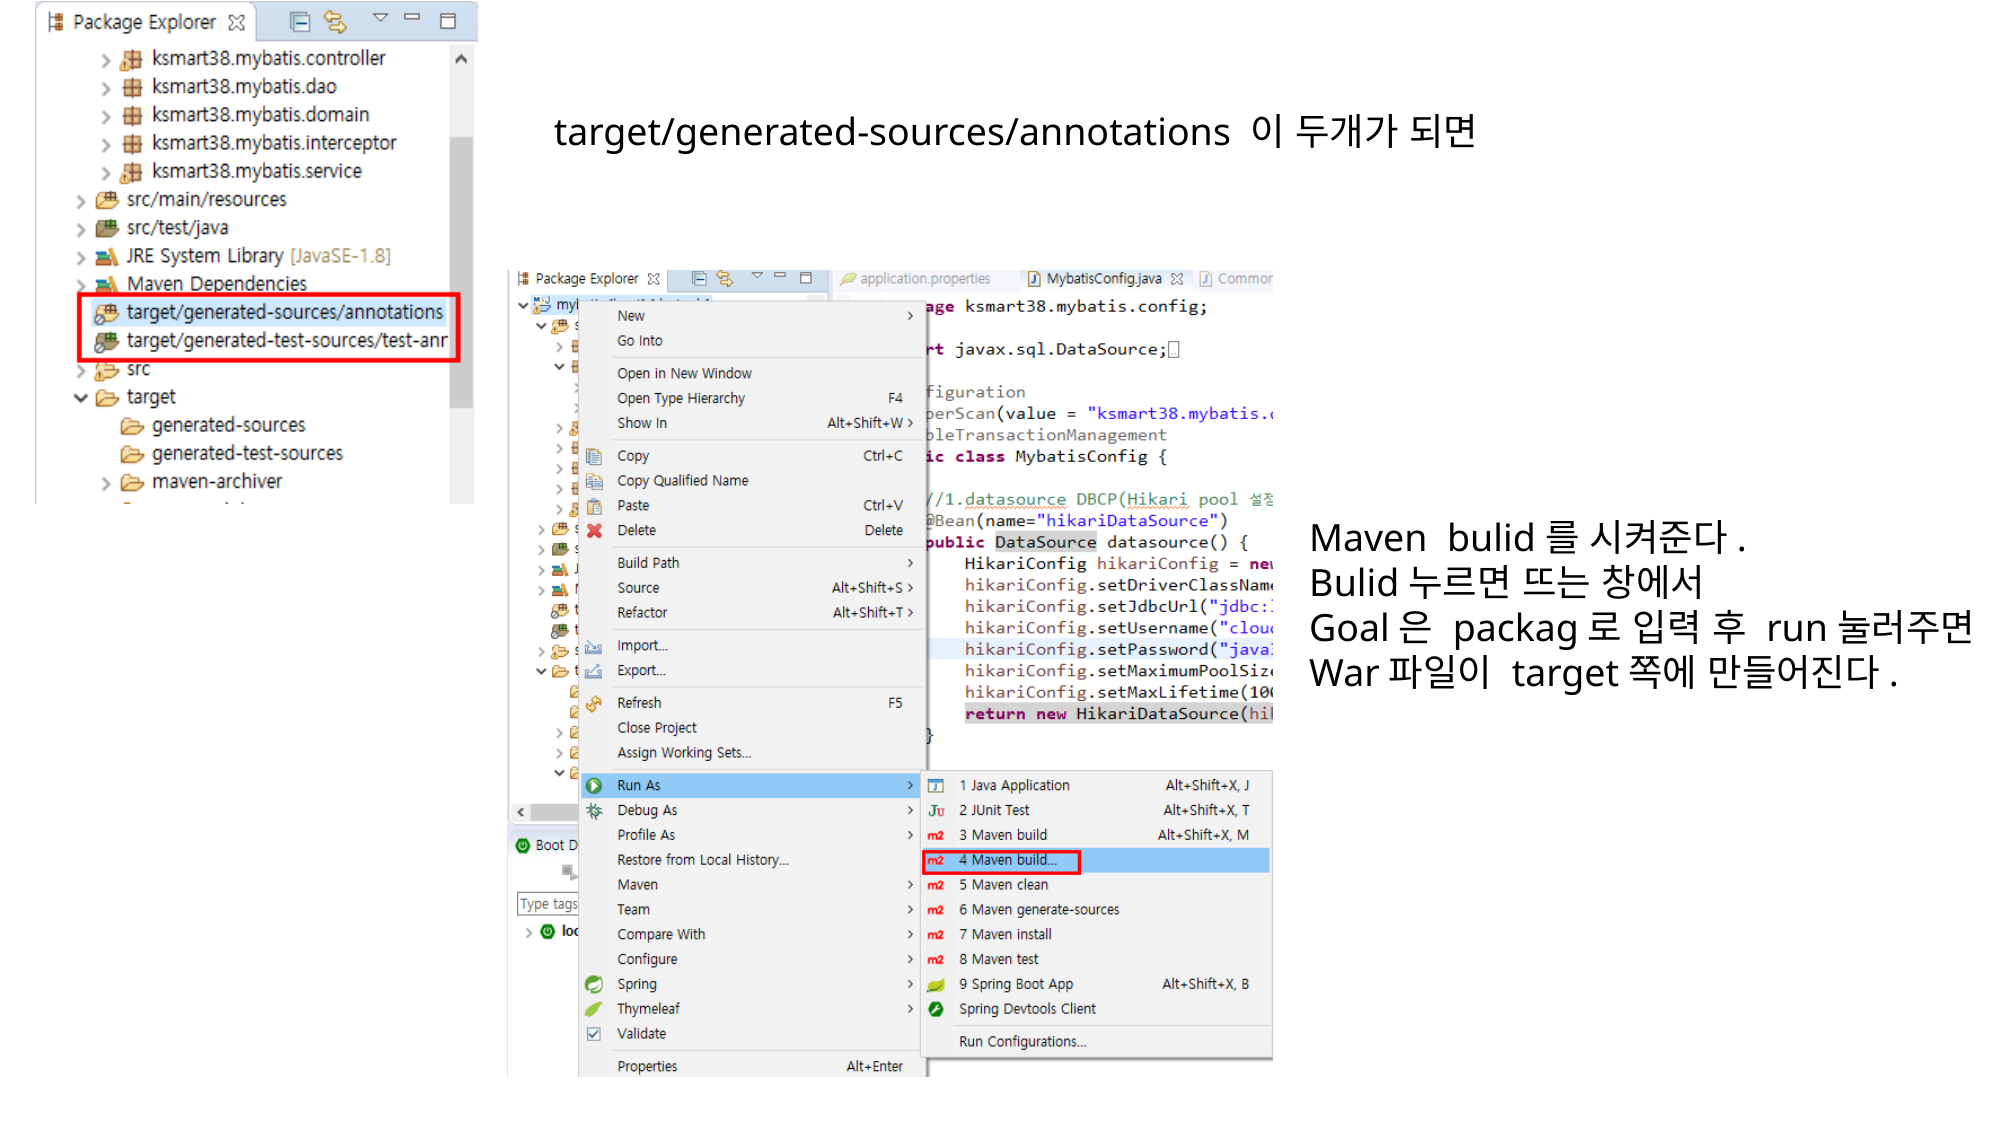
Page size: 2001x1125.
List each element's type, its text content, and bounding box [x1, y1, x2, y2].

text_box target/generated-sources/annotations 이 두개가 되면 [539, 100, 1493, 206]
picture [507, 270, 1273, 1077]
text_box Maven bulid를 시켜준다. Bulid누르면 뜨는 창에서 Goal은 packag로 입력 후 run눌러주면 War파일이 target쪽에 만들어진다. [1294, 506, 1991, 702]
picture [35, 1, 478, 504]
